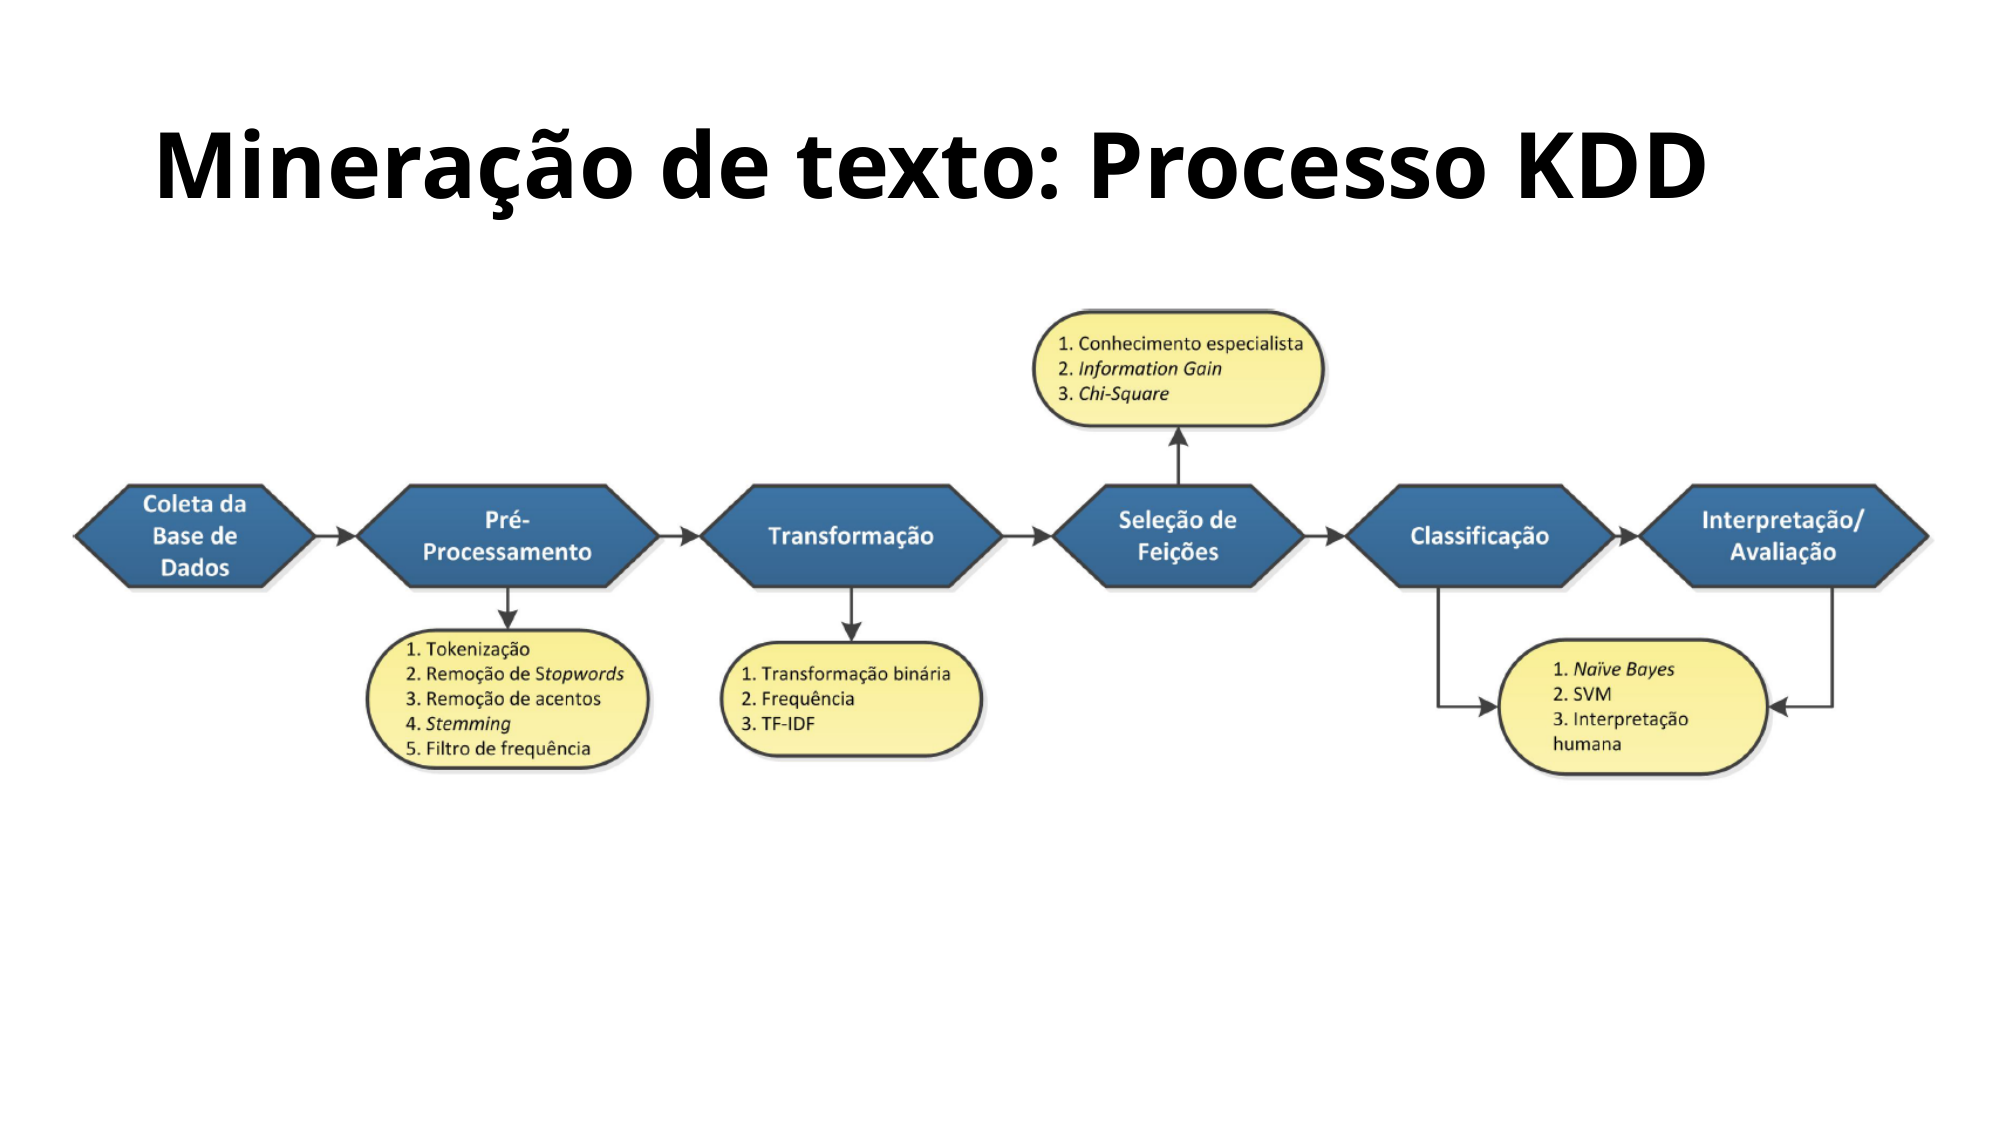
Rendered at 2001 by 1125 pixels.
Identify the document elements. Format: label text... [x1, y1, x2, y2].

picture [47, 277, 1985, 804]
title Mineração de texto: Processo KDD [137, 59, 1863, 277]
